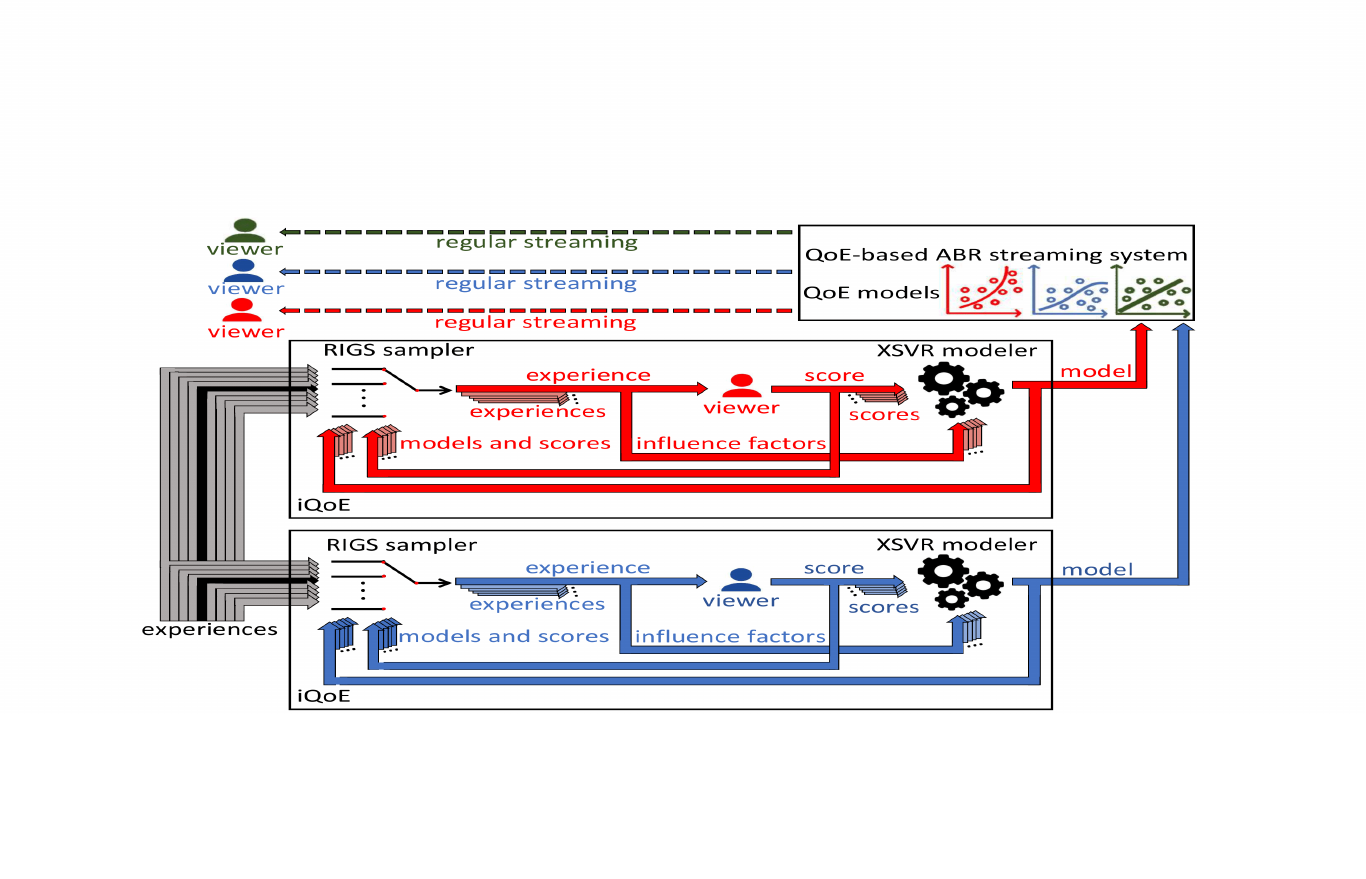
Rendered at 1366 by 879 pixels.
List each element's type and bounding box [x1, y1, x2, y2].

picture [0, 0, 1366, 715]
